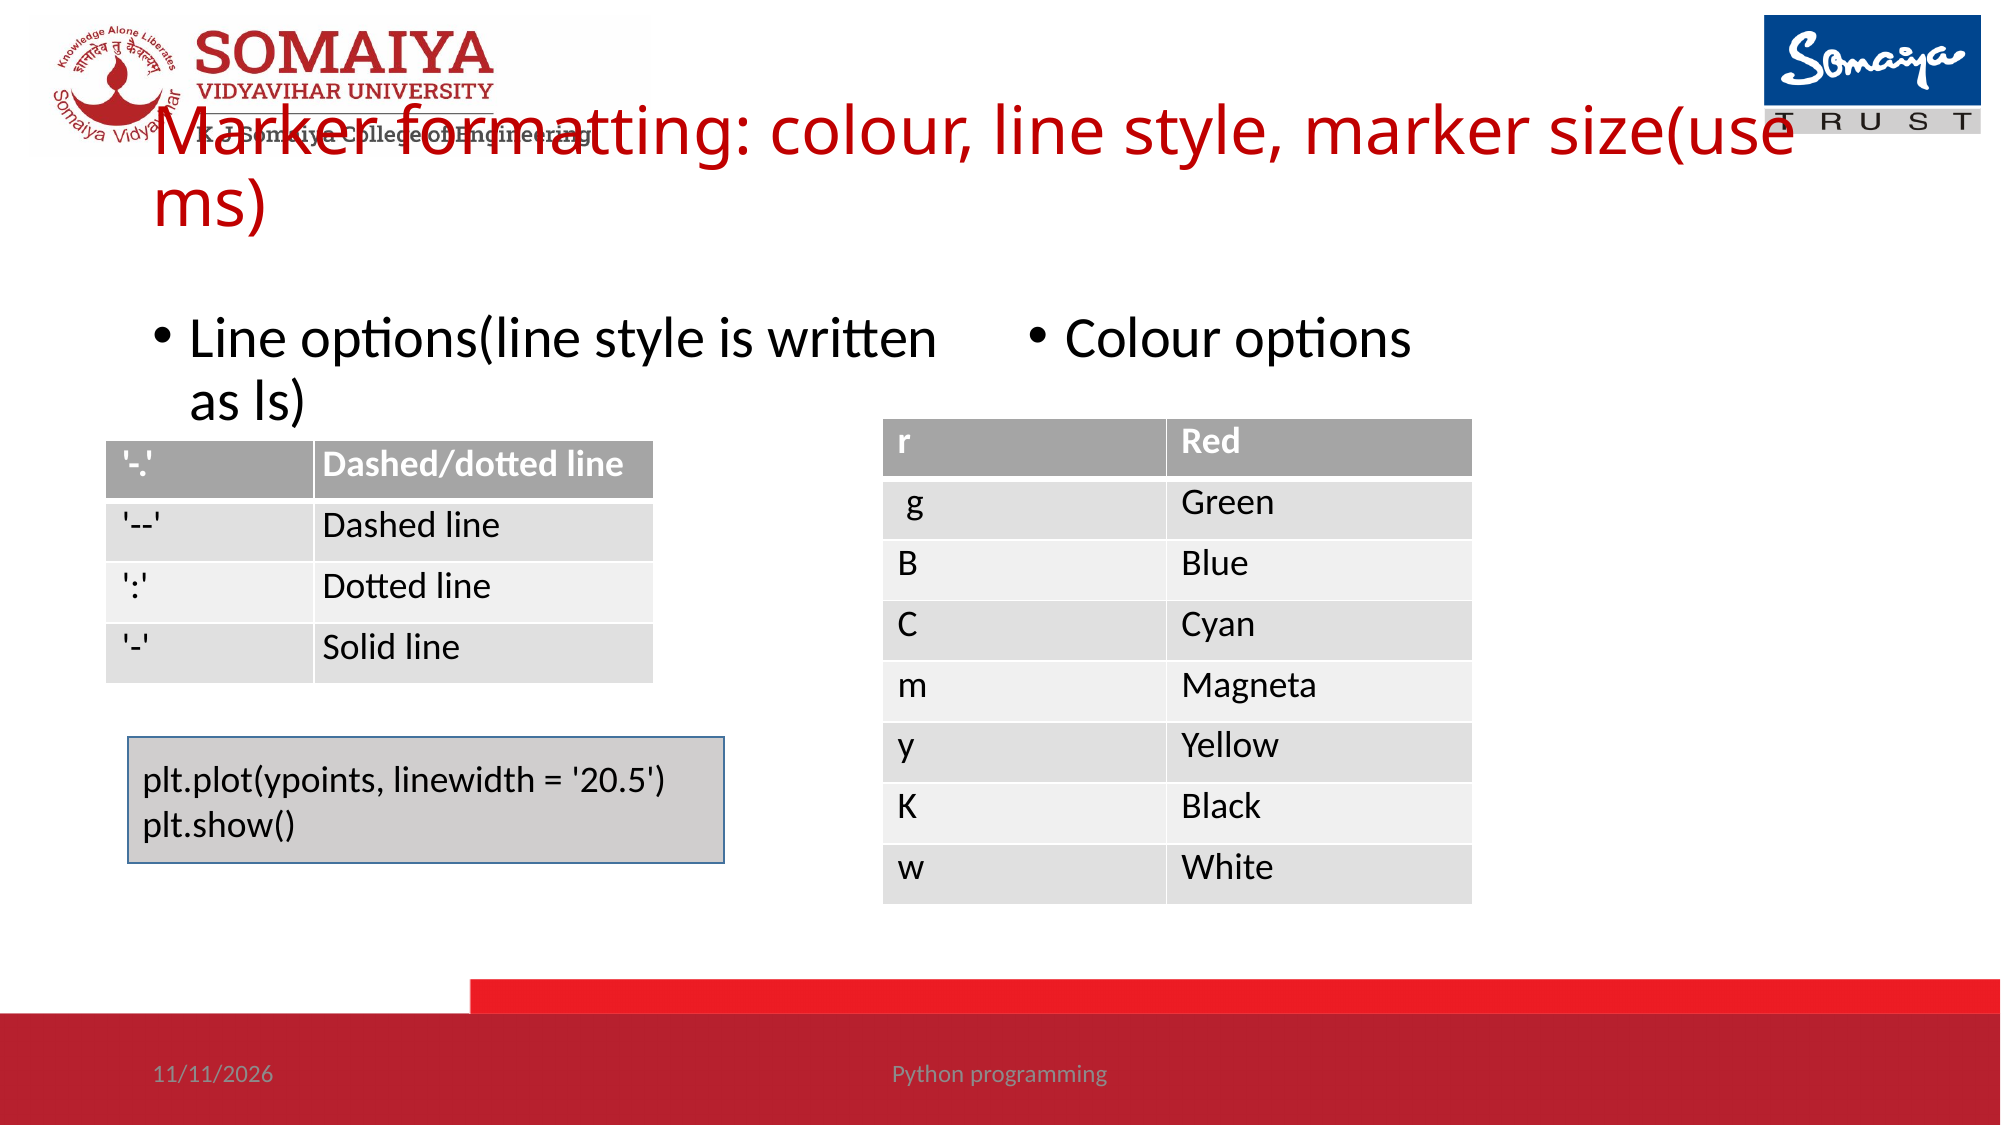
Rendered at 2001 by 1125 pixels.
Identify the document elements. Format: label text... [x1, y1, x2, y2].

picture [0, 980, 2000, 1125]
picture [29, 15, 651, 157]
table_cell Black [1167, 784, 1472, 843]
table_cell Dashed line [315, 504, 653, 561]
table_cell Blue [1167, 541, 1472, 600]
table_cell Magneta [1167, 662, 1472, 721]
table_cell Yellow [1167, 723, 1472, 782]
table_cell C [883, 601, 1166, 660]
footer Python programming [662, 1042, 1338, 1103]
table_cell m [883, 662, 1166, 721]
list Colour options [1012, 299, 1863, 1014]
picture [1764, 15, 1981, 134]
table_header '-.' [106, 441, 313, 498]
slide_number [137, 1042, 588, 1103]
table_header Red [1167, 419, 1472, 476]
table_cell ':' [106, 563, 313, 622]
table_cell White [1167, 845, 1472, 904]
text_box plt.plot(ypoints, linewidth = '20.5') plt.show() [127, 736, 725, 864]
table_cell K [883, 784, 1166, 843]
table_cell Green [1167, 482, 1472, 539]
table_cell g [883, 482, 1166, 539]
table_header Dashed/dotted line [315, 441, 653, 498]
table_cell B [883, 541, 1166, 600]
table_cell '-' [106, 624, 313, 683]
table_cell '--' [106, 504, 313, 561]
table_header r [883, 419, 1166, 476]
title Marker formatting: colour, line style, marker size(use ms) [137, 59, 1863, 278]
table_cell w [883, 845, 1166, 904]
list Line options(line style is written as ls) [137, 299, 988, 1014]
table_cell Solid line [315, 624, 653, 683]
table_cell Dotted line [315, 563, 653, 622]
table_cell y [883, 723, 1166, 782]
table_cell Cyan [1167, 601, 1472, 660]
